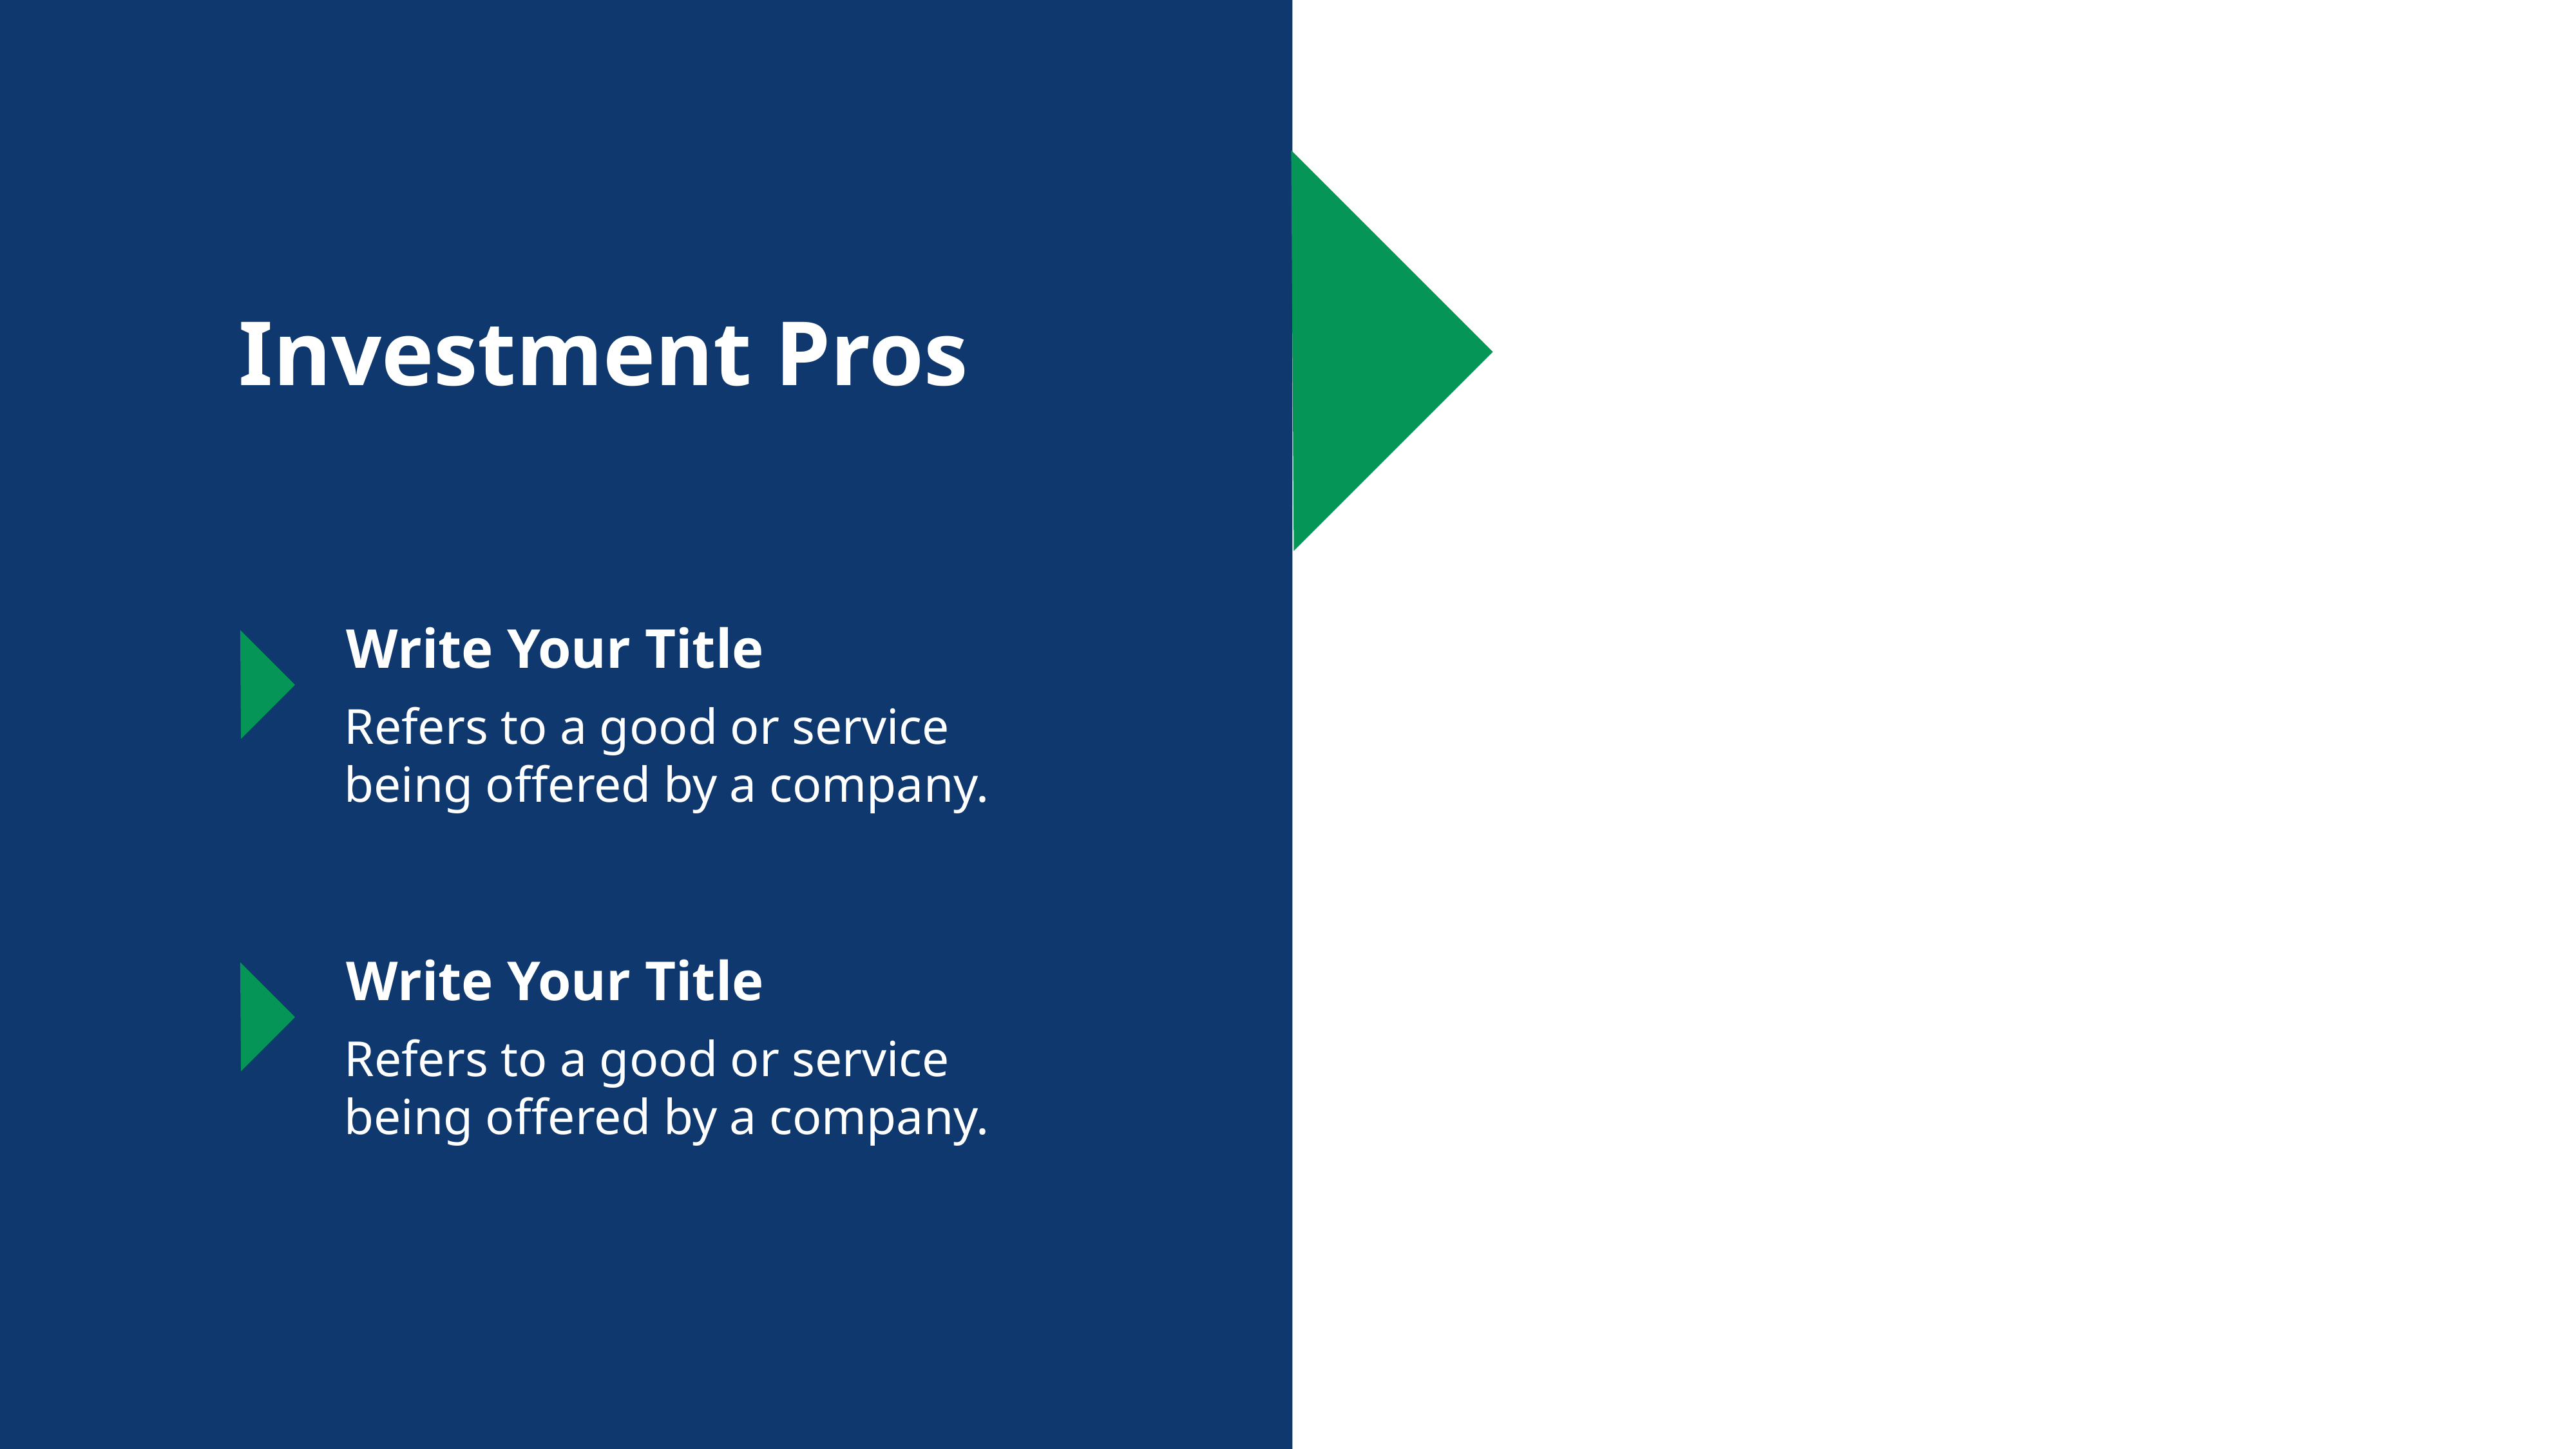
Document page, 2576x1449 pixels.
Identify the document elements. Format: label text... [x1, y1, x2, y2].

picture [1292, 0, 2576, 1449]
text_box Investment Pros [229, 292, 1047, 408]
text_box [202, 609, 1092, 1157]
text_box [0, 0, 1292, 1449]
